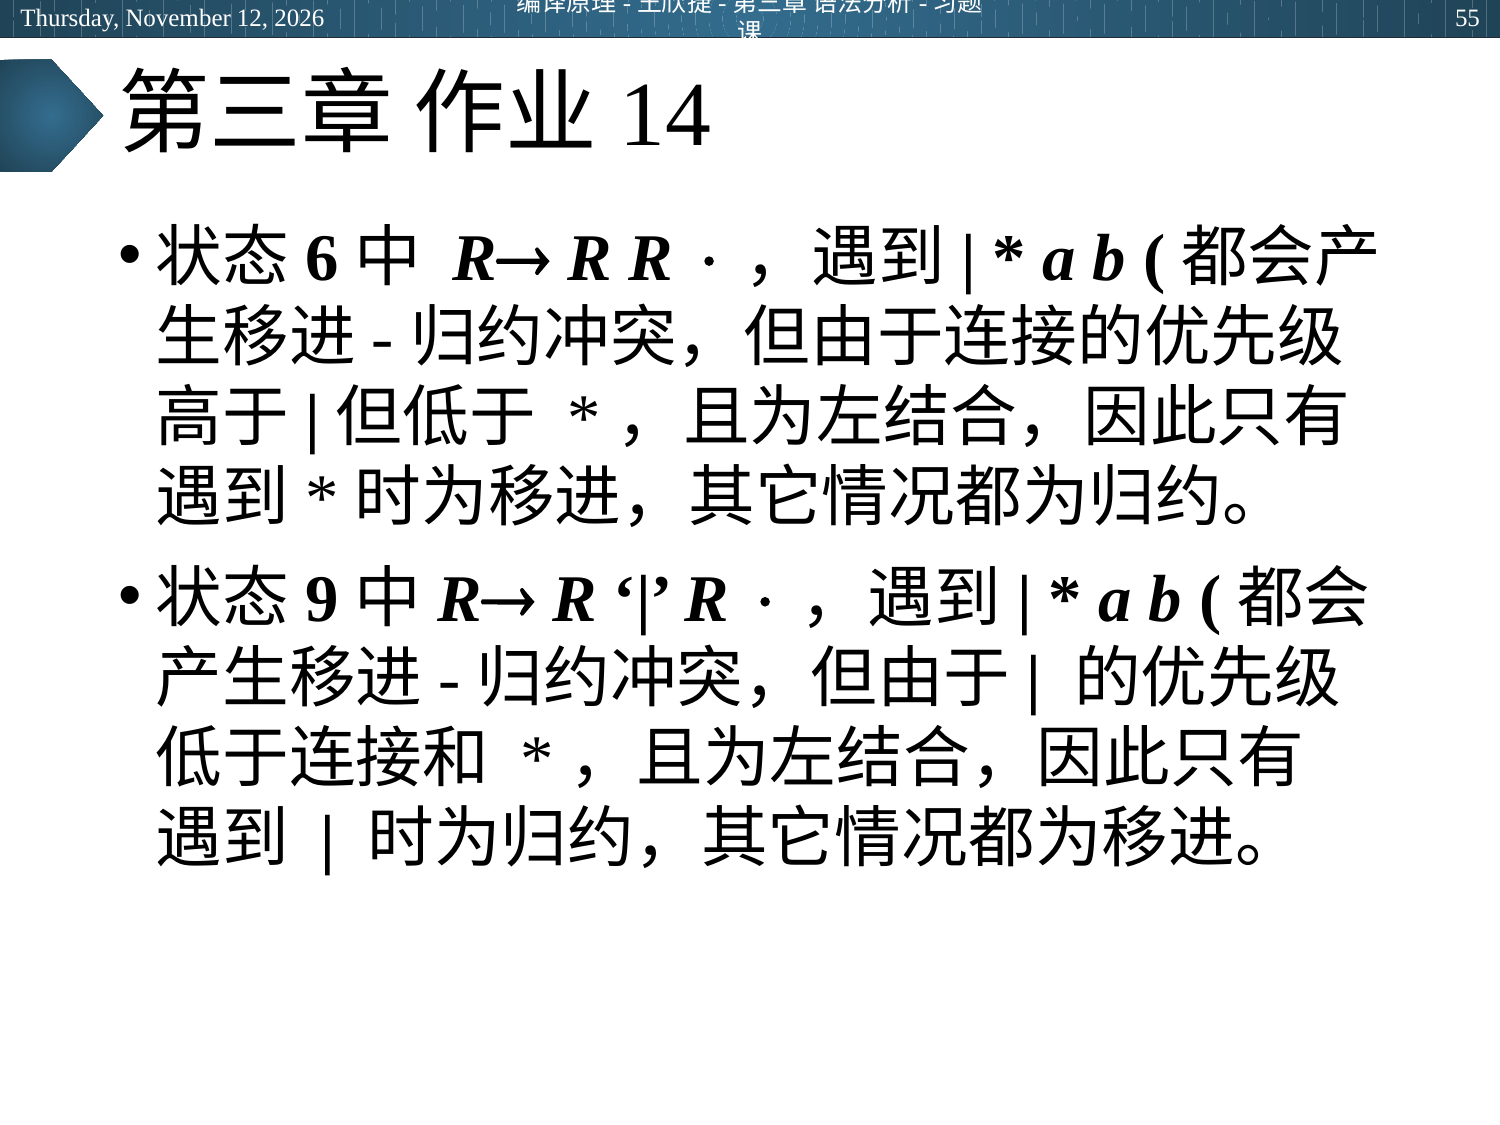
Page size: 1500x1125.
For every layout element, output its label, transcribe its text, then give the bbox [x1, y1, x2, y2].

footer 编译原理-王欣捷-第三章 语法分析-习题课 [496, 1, 1004, 32]
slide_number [5, 1, 344, 32]
list 状态6中 R R R ，遇到| * a b (都会产生移进-归约冲突，但由于连接的优先级高于|但低于 *，且为左结合，因此只有遇到*时为移进，其它情况都为归约。 状态9中R R ‘|’ R ，遇到| * a b (都会产生移进-归约冲突，但由于| 的优先级低于连接和 *，且为左结合，因此只有 遇到 | 时为归约，其它情况都为移进。 [103, 206, 1397, 1014]
slide_number 55 [1157, 1, 1495, 32]
title 第三章 作业14 [103, 37, 1397, 194]
